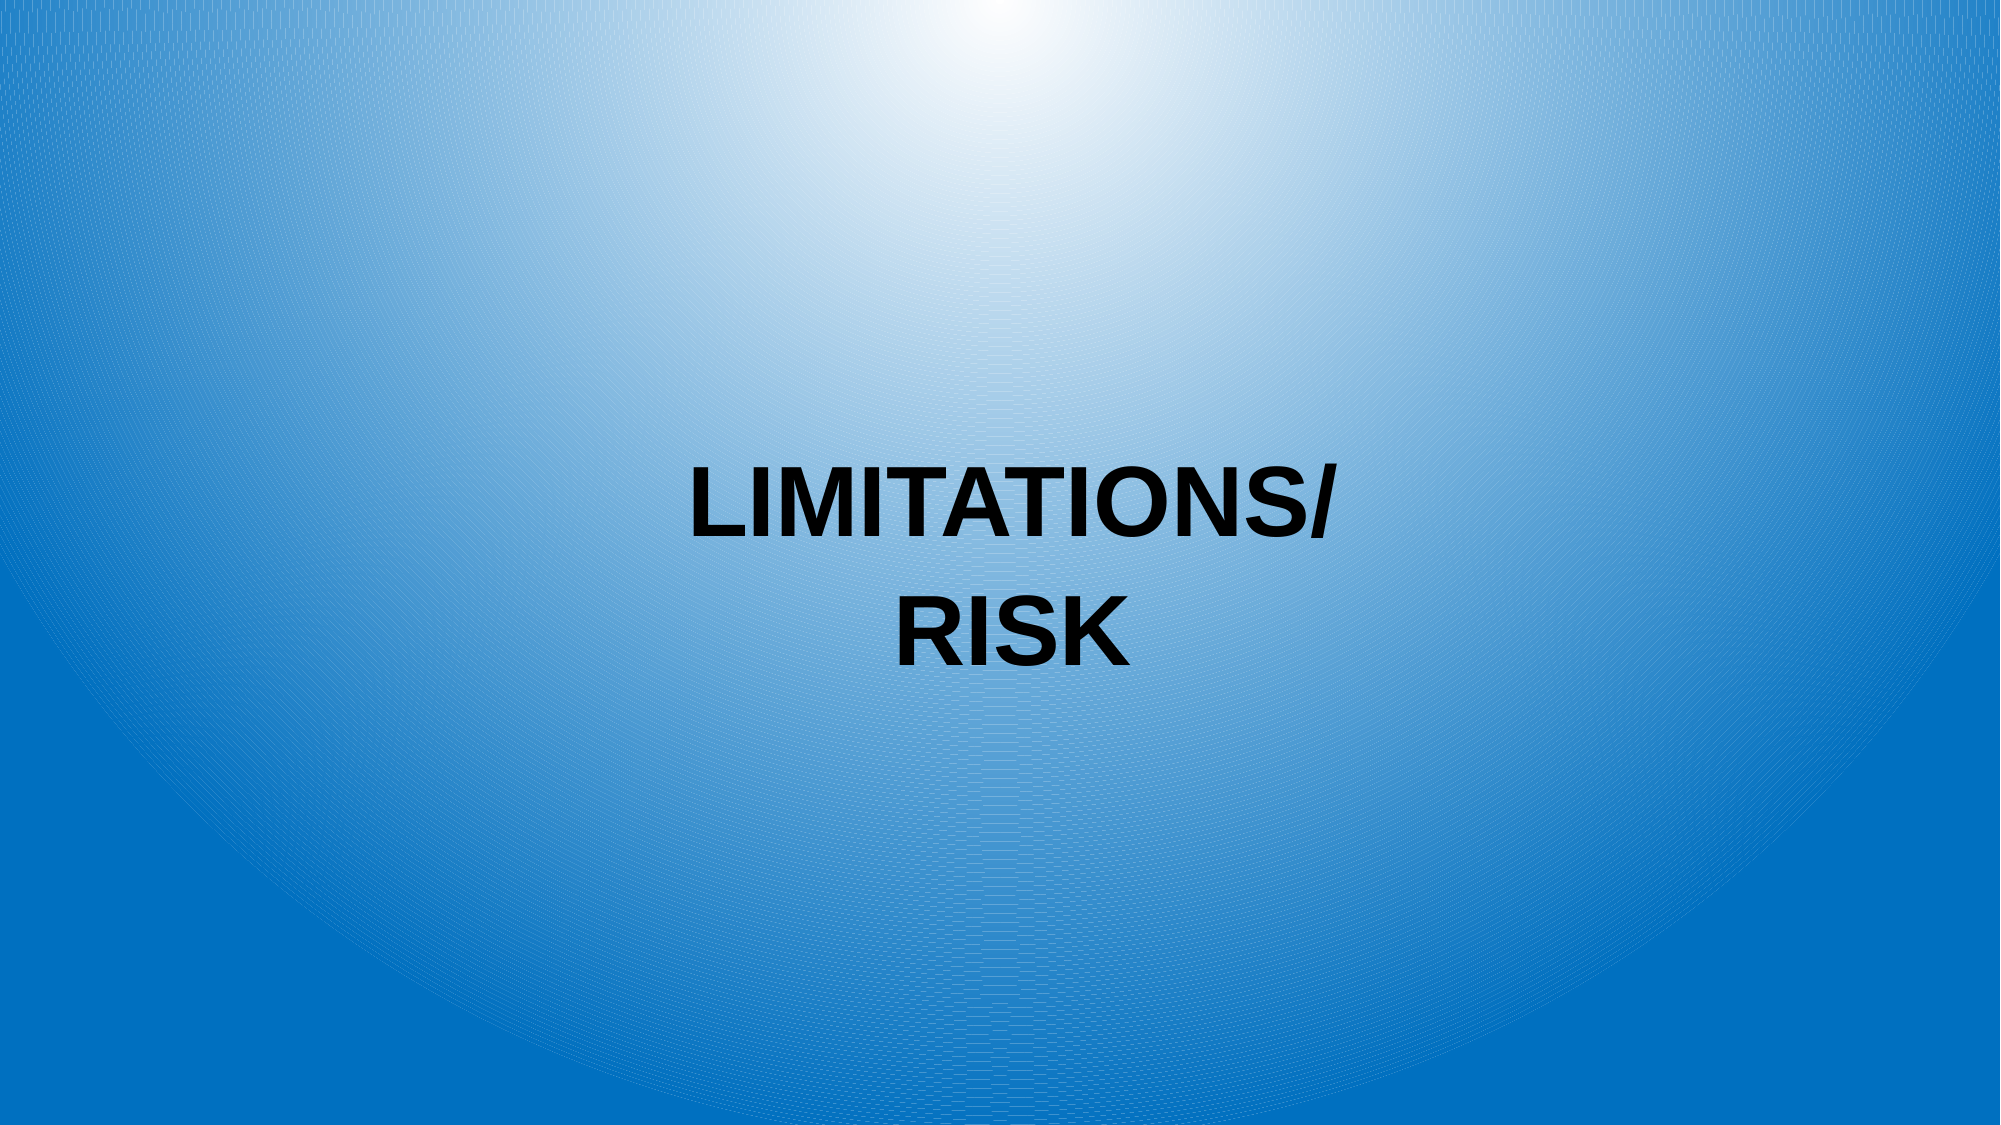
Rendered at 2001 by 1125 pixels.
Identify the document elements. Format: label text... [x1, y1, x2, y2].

list LIMITATIONS/ RISK [150, 183, 1876, 898]
